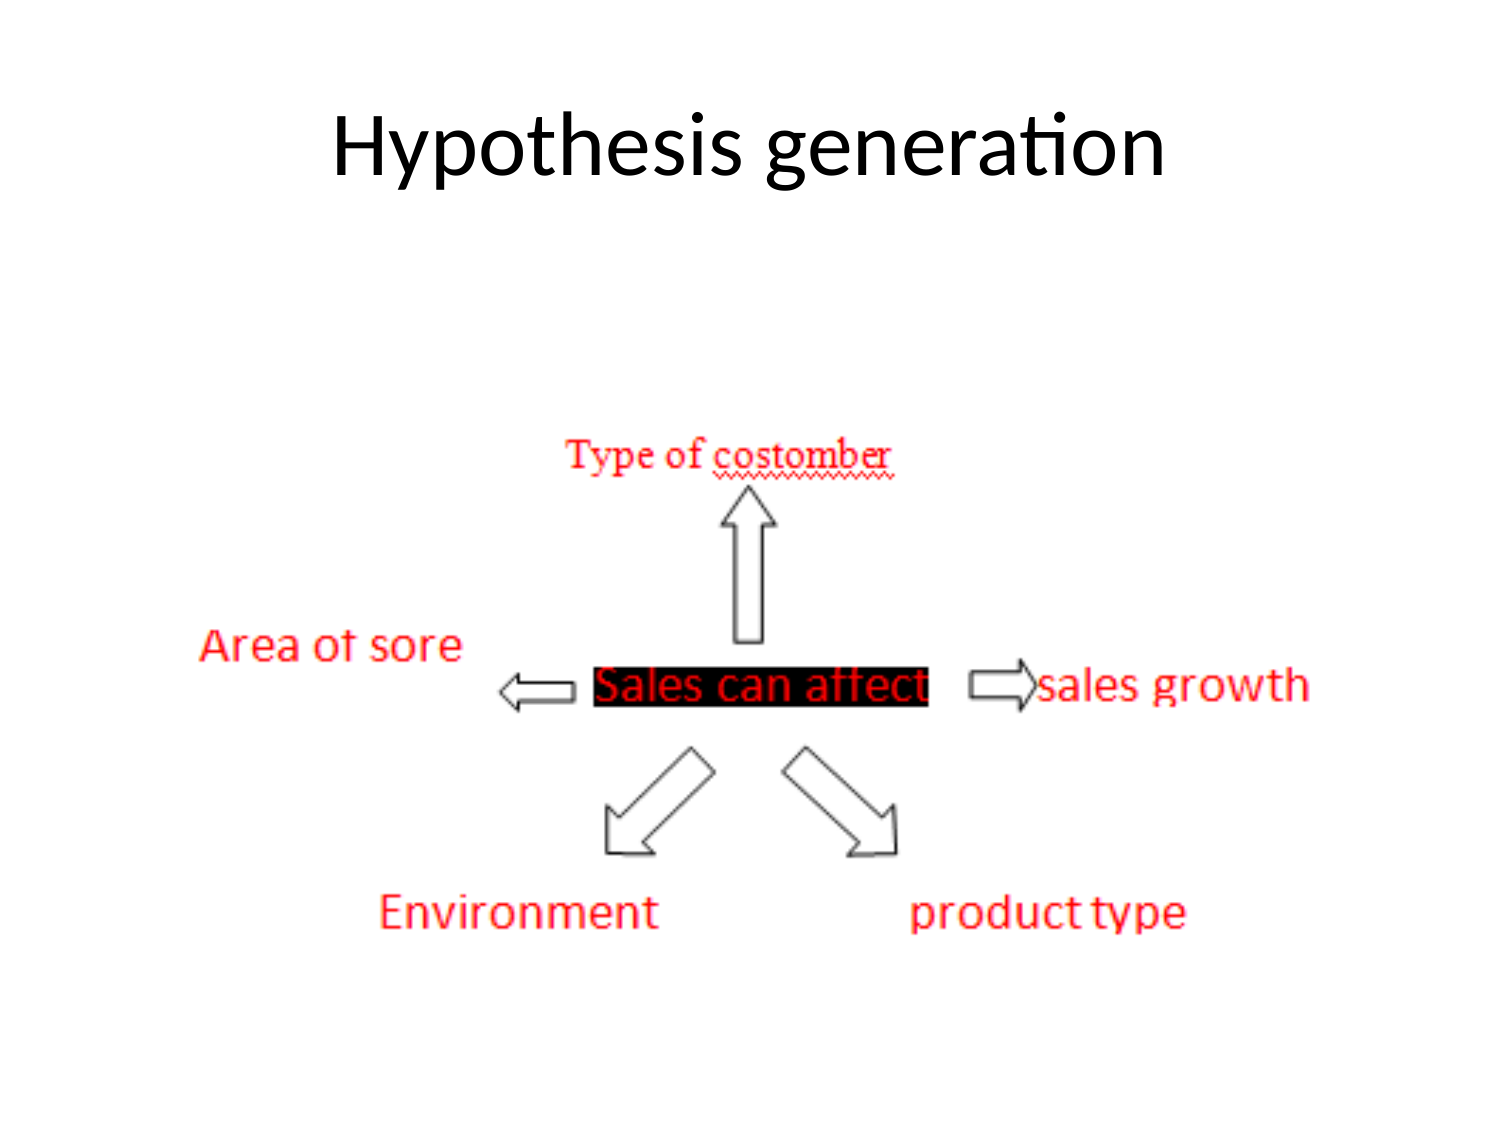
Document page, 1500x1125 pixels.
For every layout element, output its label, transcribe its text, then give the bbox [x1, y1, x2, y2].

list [74, 324, 1430, 976]
title Hypothesis generation [75, 45, 1425, 233]
